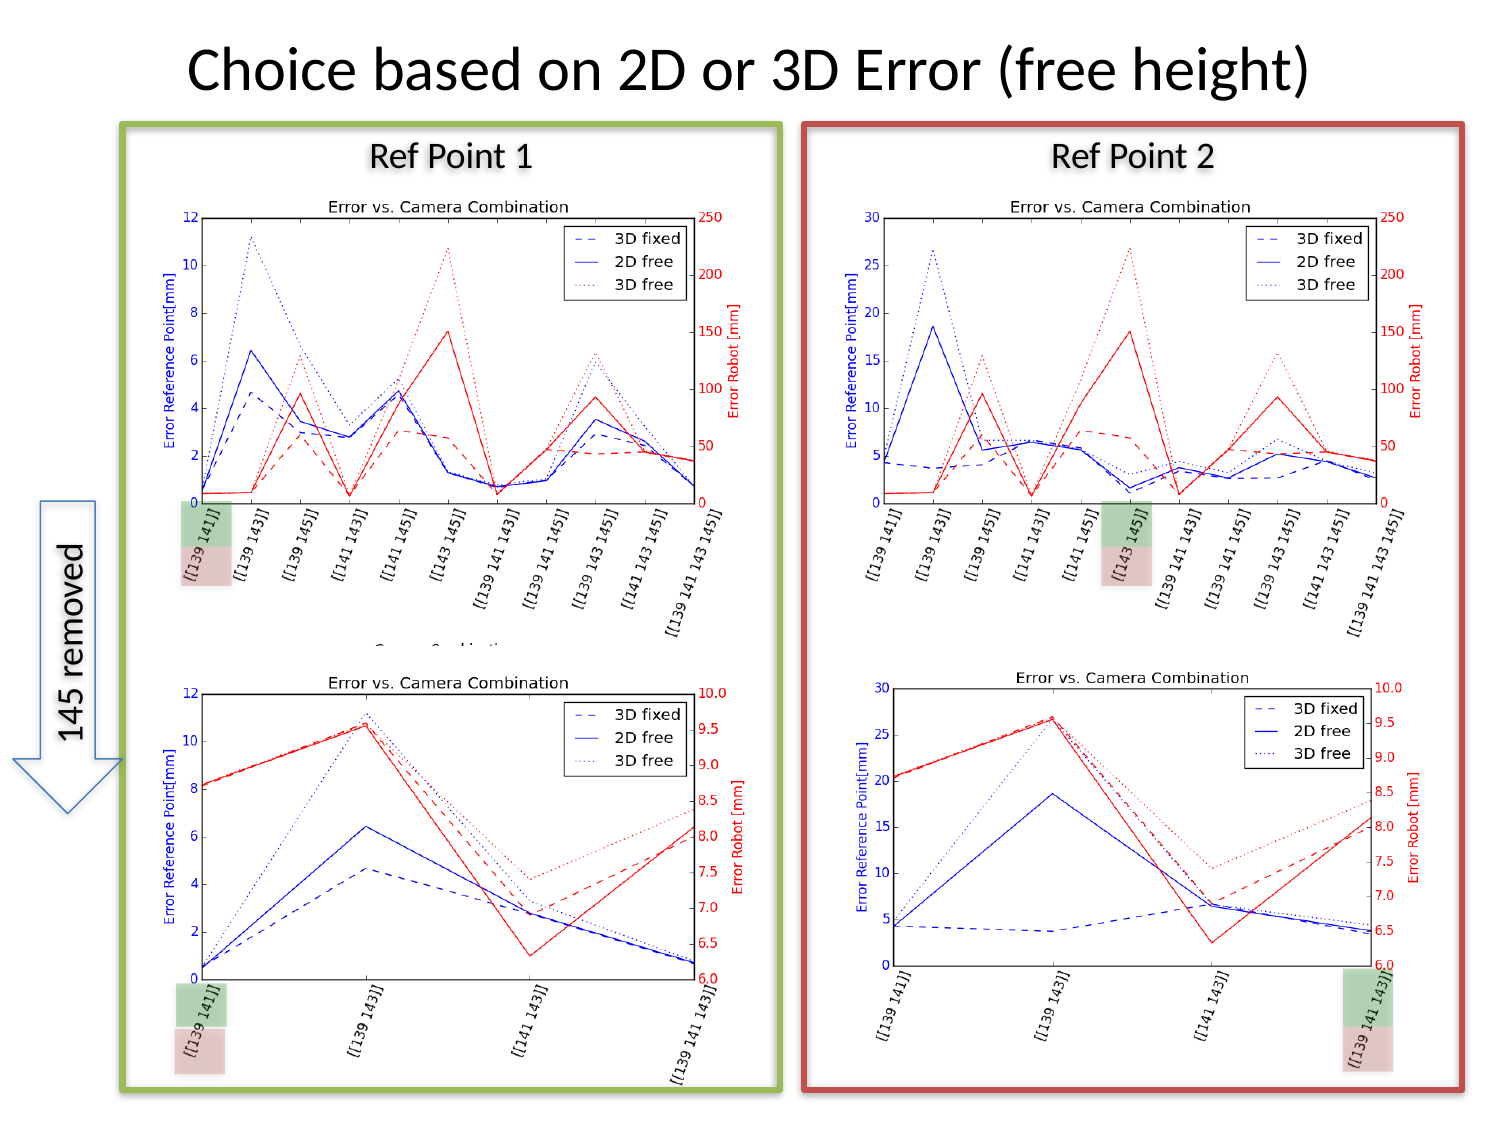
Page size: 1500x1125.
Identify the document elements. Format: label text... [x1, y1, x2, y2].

title Choice based on 2D or 3D Error (free height) [75, 45, 1425, 87]
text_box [12, 123, 1463, 1091]
